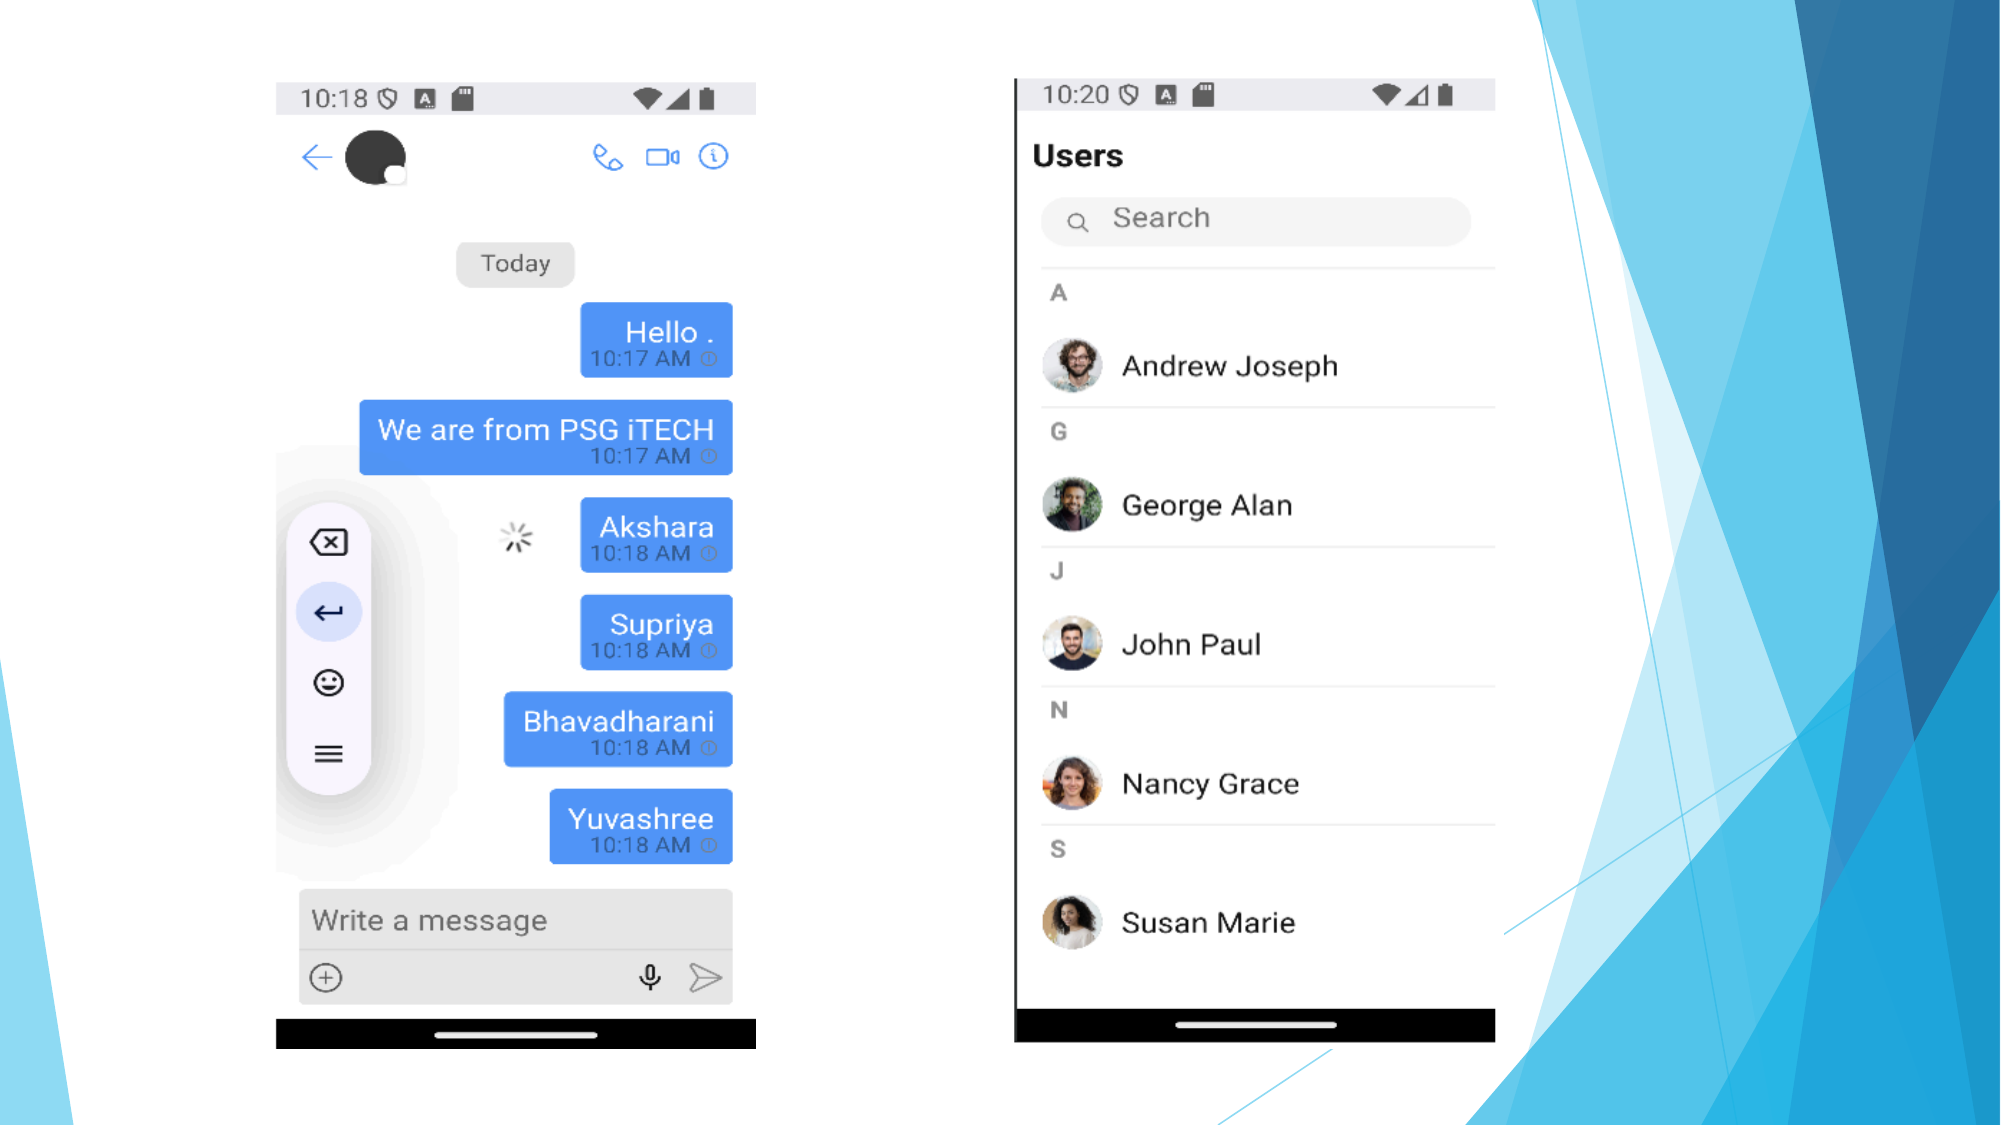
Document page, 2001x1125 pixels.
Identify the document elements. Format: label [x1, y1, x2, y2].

picture [1013, 76, 1505, 1049]
picture [272, 76, 756, 1049]
